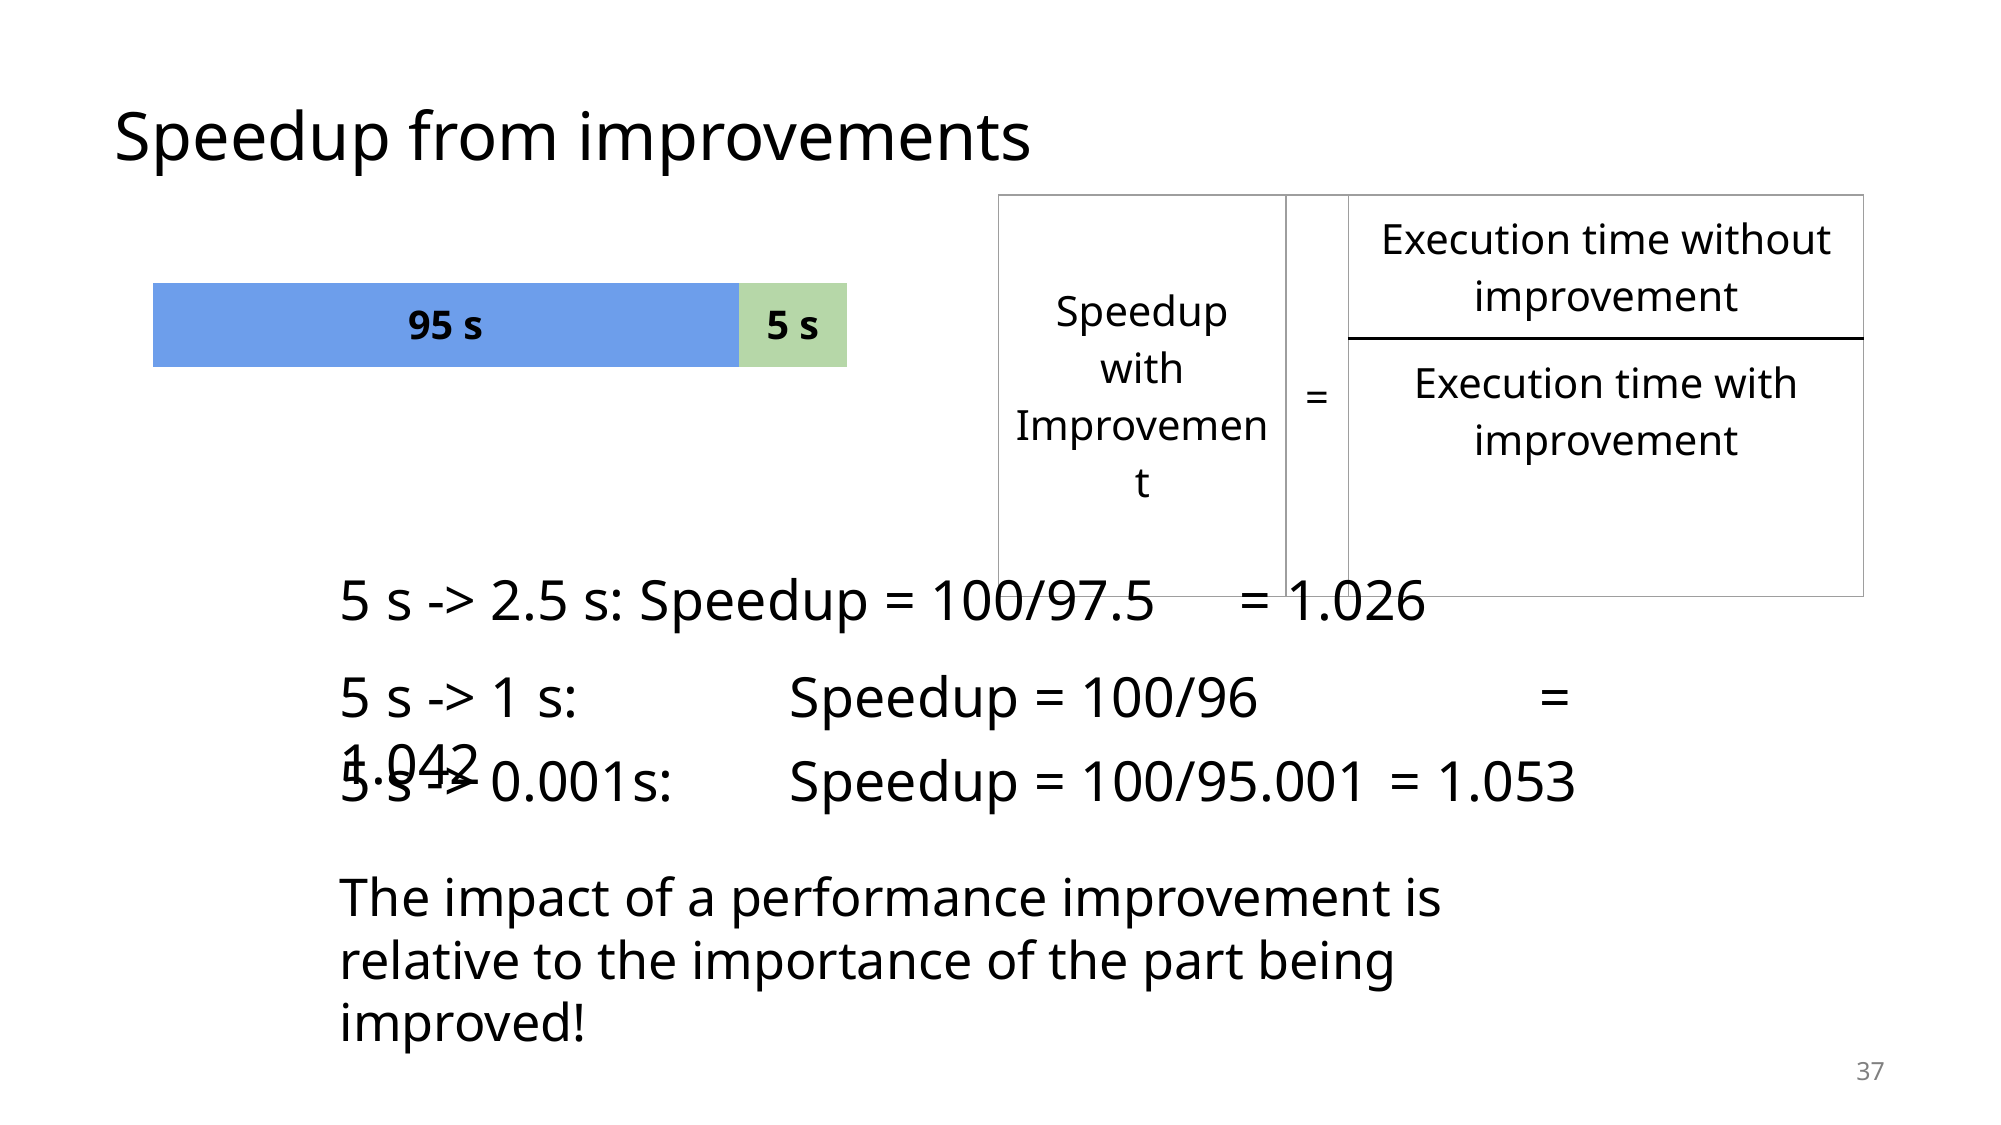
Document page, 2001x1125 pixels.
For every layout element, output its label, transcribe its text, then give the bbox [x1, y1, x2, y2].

table_header Execution time without improvement [1349, 196, 1863, 337]
text_box 5 s -> 1 s: Speedup = 100/96 = 1.042 [324, 647, 1675, 758]
title Speedup from improvements [99, 45, 1900, 233]
table_header Speedup with Improvement [999, 196, 1285, 414]
table_header = [1287, 196, 1348, 414]
text_box 5 s -> 2.5 s: Speedup = 100/97.5 = 1.026 [324, 414, 1675, 647]
text_box 5 s -> 0.001s: Speedup = 100/95.001 = 1.053 The impact of a performance improvement is relative to the importance of the part being improved! [324, 731, 1622, 1053]
table_header 95 s [153, 283, 739, 367]
table_cell Execution time with improvement [1349, 340, 1863, 596]
slide_number 37 [1433, 1042, 1900, 1103]
table_header 5 s [739, 283, 847, 367]
